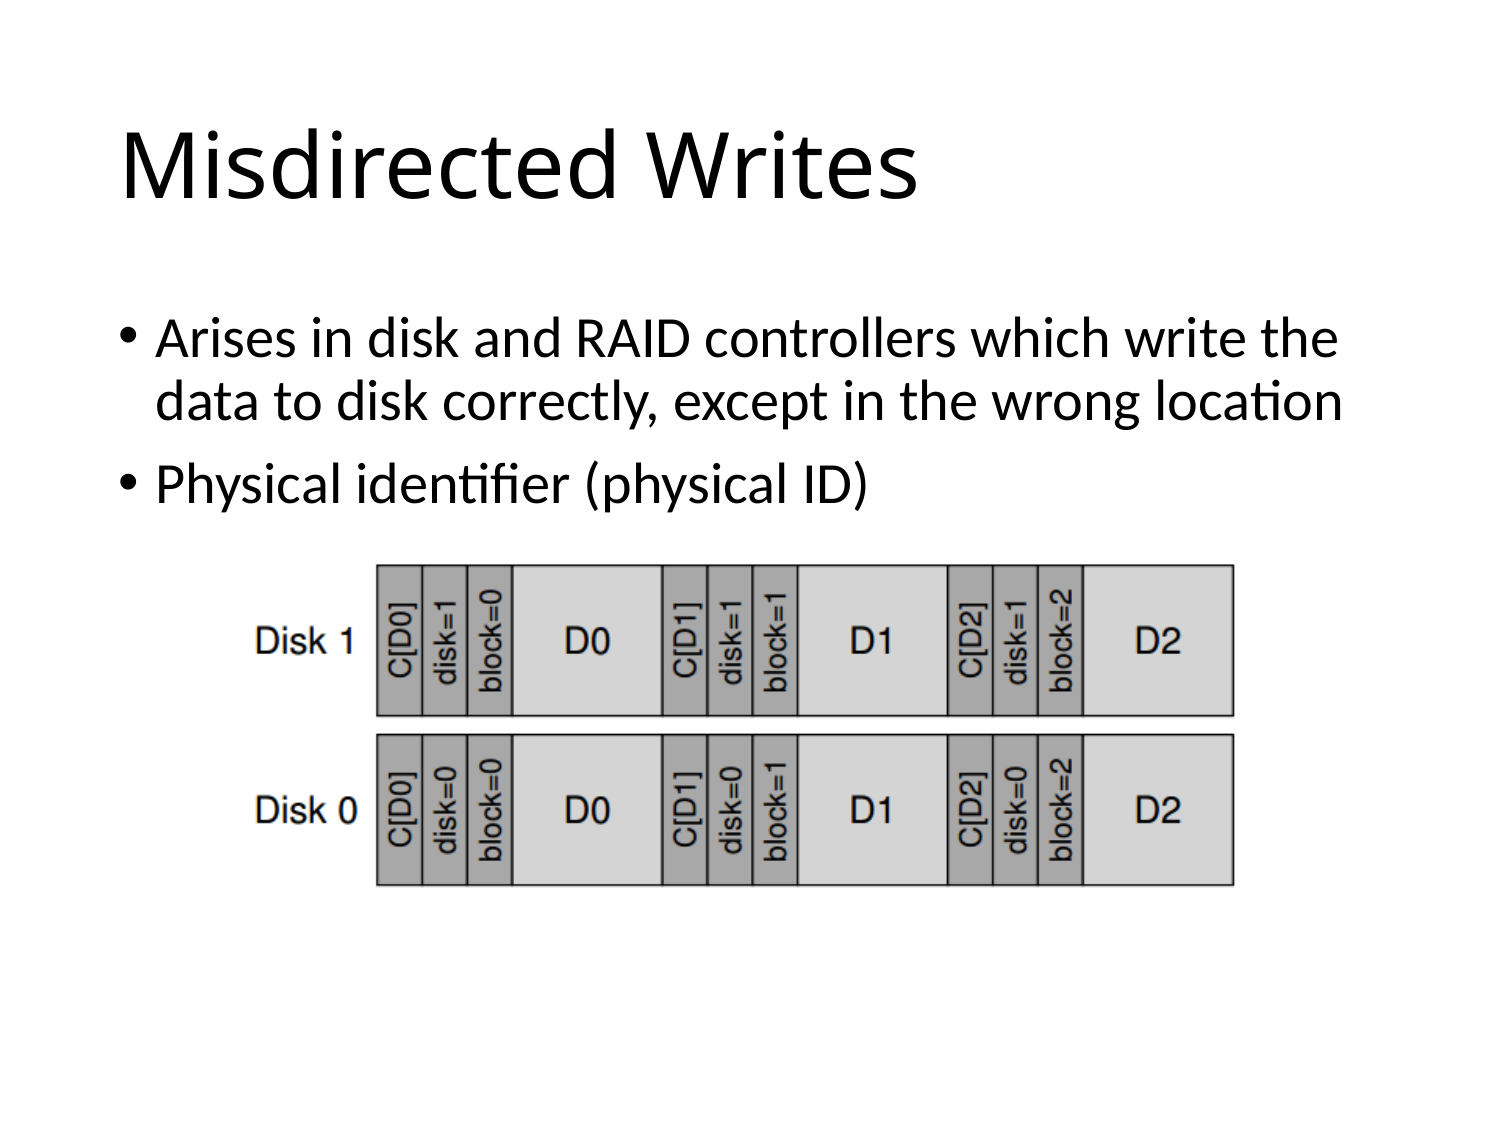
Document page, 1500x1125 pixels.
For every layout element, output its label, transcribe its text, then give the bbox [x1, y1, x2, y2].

title Misdirected Writes [103, 59, 1397, 278]
list Arises in disk and RAID controllers which write the data to disk correctly, except in the wrong location Physical identifier (physical ID) [103, 299, 1397, 1014]
picture [242, 560, 1258, 897]
